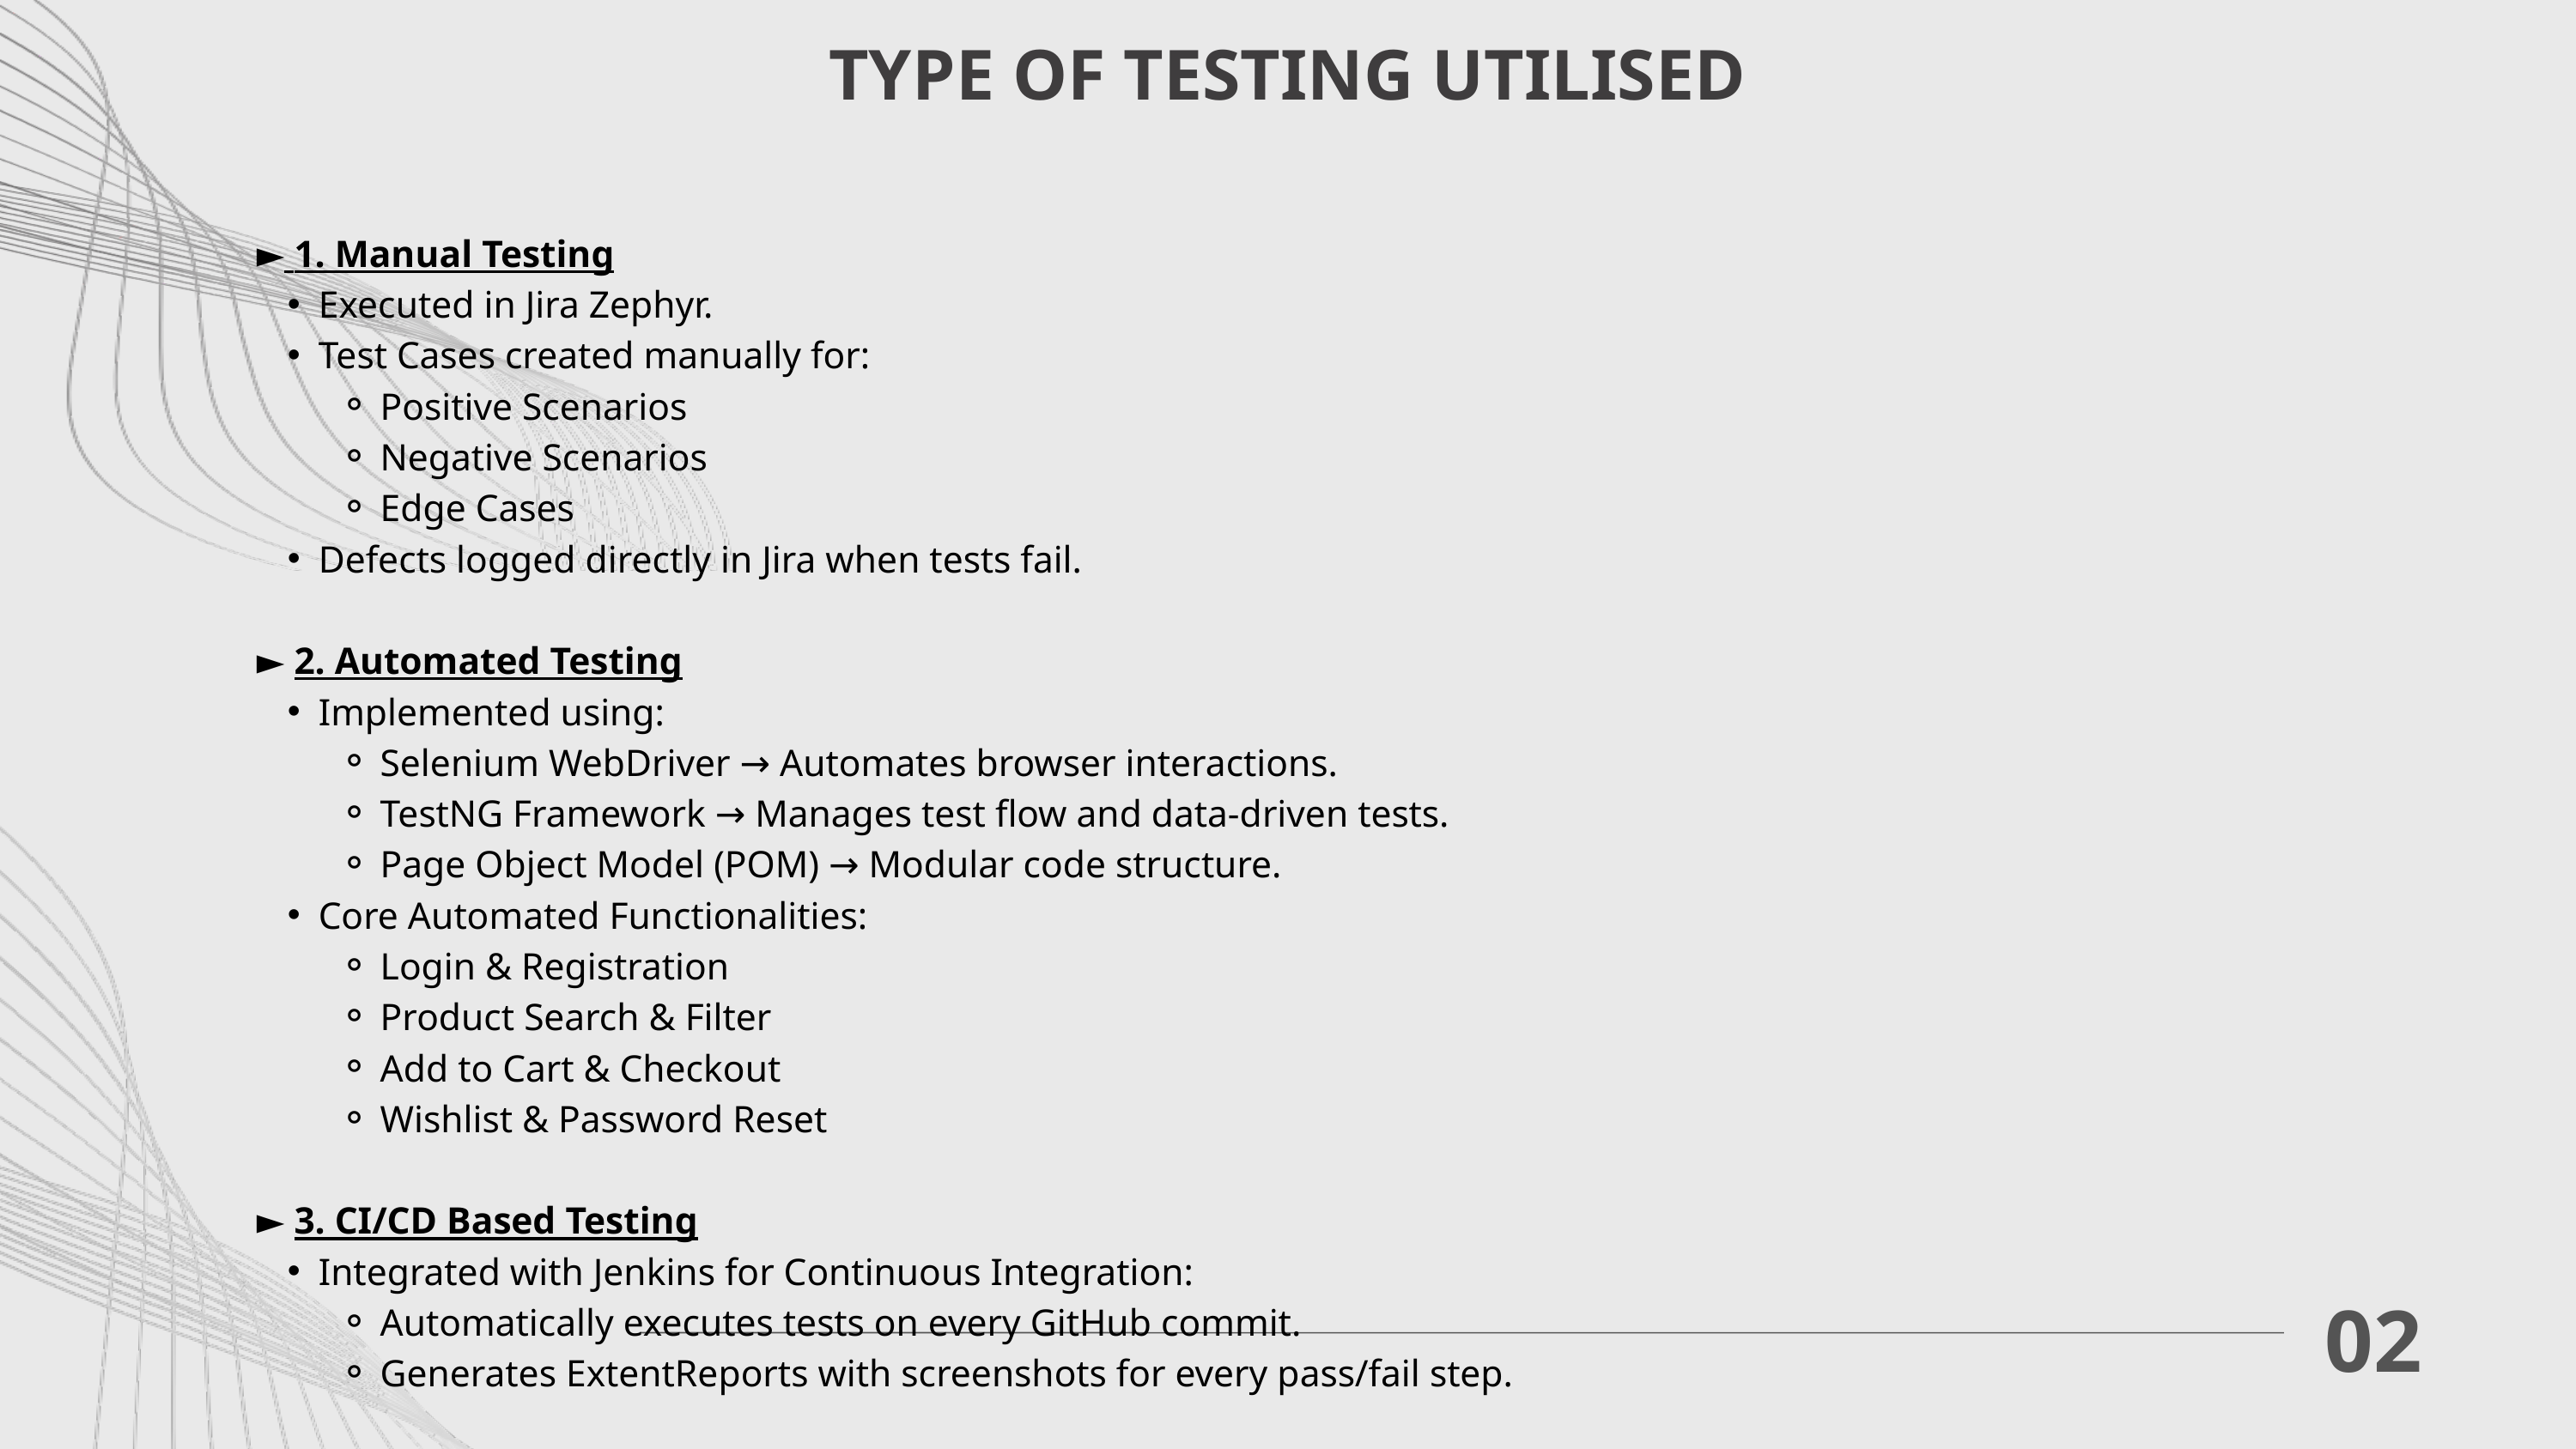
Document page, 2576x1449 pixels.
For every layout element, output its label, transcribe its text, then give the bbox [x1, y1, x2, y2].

text_box TYPE OF TESTING UTILISED [447, 16, 2129, 114]
text_box [0, 0, 733, 572]
text_box 02 [2283, 1270, 2464, 1449]
text_box [0, 767, 636, 1449]
text_box ► 1. Manual Testing Executed in Jira Zephyr. Test Cases created manually for: Positive Scenarios Negative Scenarios Edge Cases Defects logged directly in Jira when tests fail. ► 2. Automated Testing Implemented using: Selenium WebDriver → Automates browser interactions. TestNG Framework → Manages test flow and data-driven tests. Page Object Model (POM) → Modular code structure. Core Automated Functionalities: Login & Registration Product Search & Filter Add to Cart & Checkout Wishlist & Password Reset ► 3. CI/CD Based Testing Integrated with Jenkins for Continuous Integration: Automatically executes tests on every GitHub commit. Generates ExtentReports with screenshots for every pass/fail step. [256, 223, 2234, 1446]
